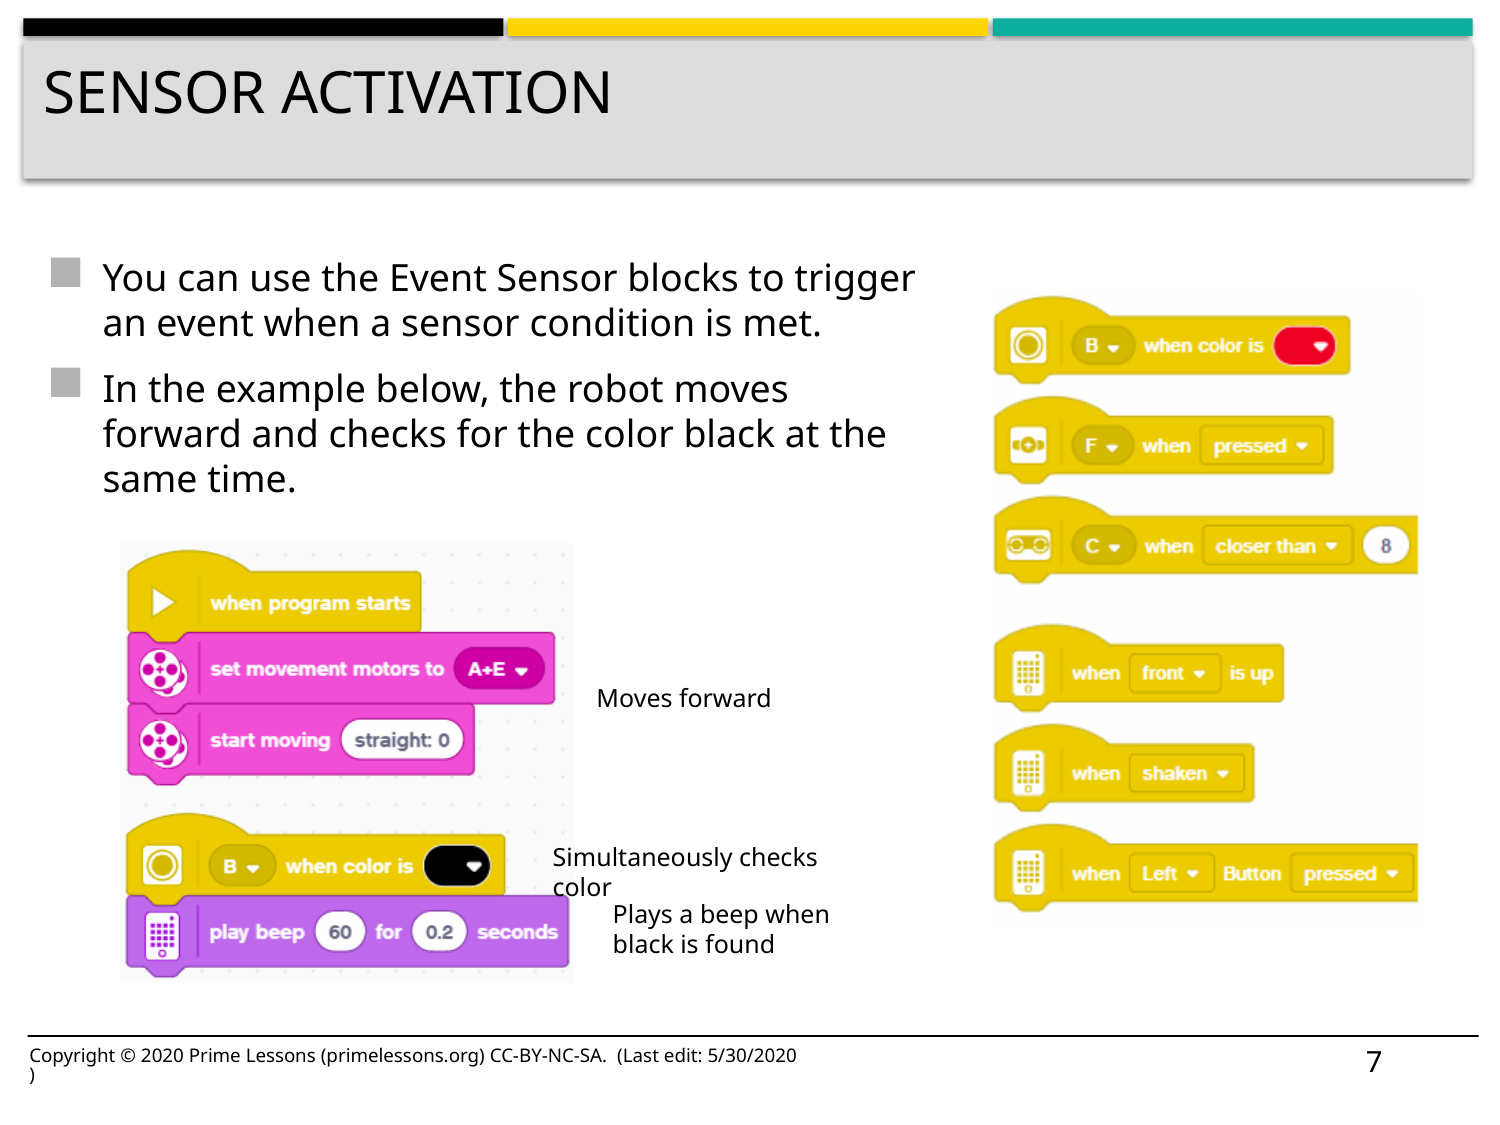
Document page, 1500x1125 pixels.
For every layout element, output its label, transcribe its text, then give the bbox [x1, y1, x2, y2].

footer Copyright © 2020 Prime Lessons (primelessons.org) CC-BY-NC-SA. (Last edit: 5/30/2020) [14, 1036, 814, 1097]
list You can use the Event Sensor blocks to trigger an event when a sensor condition is met. In the example below, the robot moves forward and checks for the color black at the same time. [37, 246, 950, 1011]
text_box Simultaneously checks color [579, 834, 882, 910]
picture [119, 542, 574, 983]
slide_number 7 [1351, 1036, 1478, 1097]
title Sensor Activation [28, 48, 1464, 172]
text_box Moves forward [581, 674, 841, 720]
picture [990, 291, 1420, 930]
text_box Plays a beep when black is found [597, 910, 857, 966]
